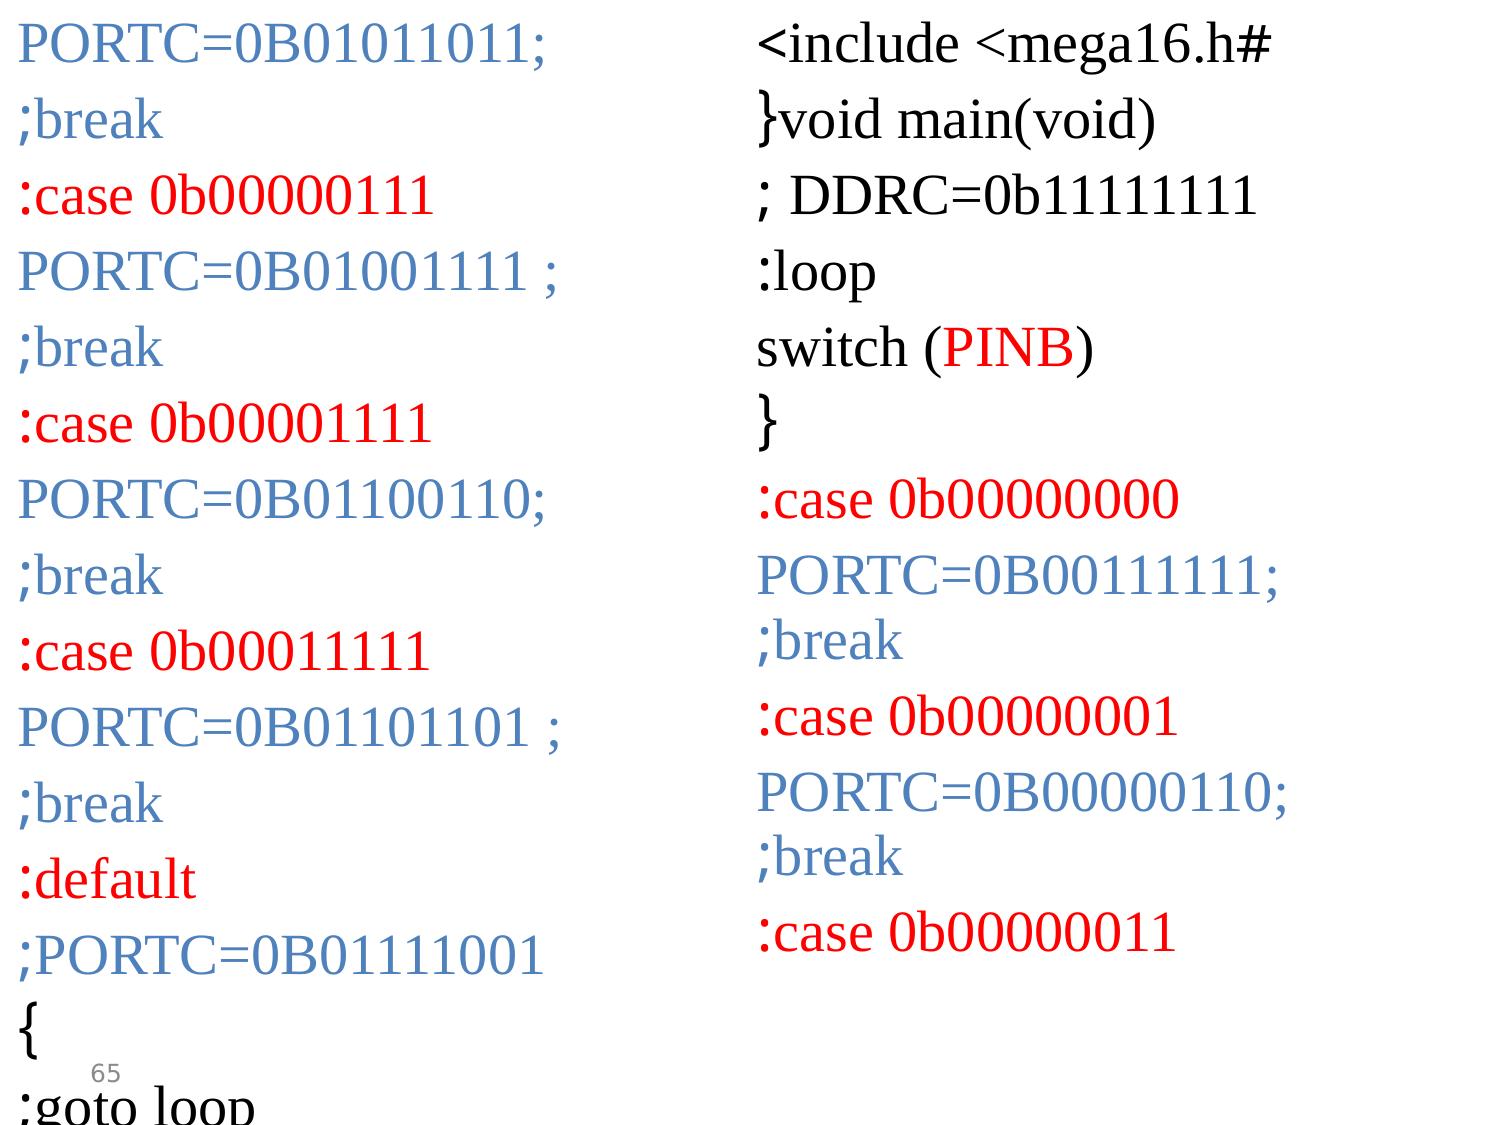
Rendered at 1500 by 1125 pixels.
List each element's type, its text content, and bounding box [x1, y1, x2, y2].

slide_number 65 [75, 1042, 425, 1103]
table_header #include <mega16.h> void main(void){ DDRC=0b11111111 ; loop: switch (PINB) { case 0b00000000: PORTC=0B00111111; break; case 0b00000001: PORTC=0B00000110; break; case 0b00000011: [742, 3, 1455, 1125]
table_header PORTC=0B01011011; break; case 0b00000111: PORTC=0B01001111 ; break; case 0b00001111: PORTC=0B01100110; break; case 0b00011111: PORTC=0B01101101 ; break; default: PORTC=0B01111001; } goto loop; } [3, 3, 742, 1125]
